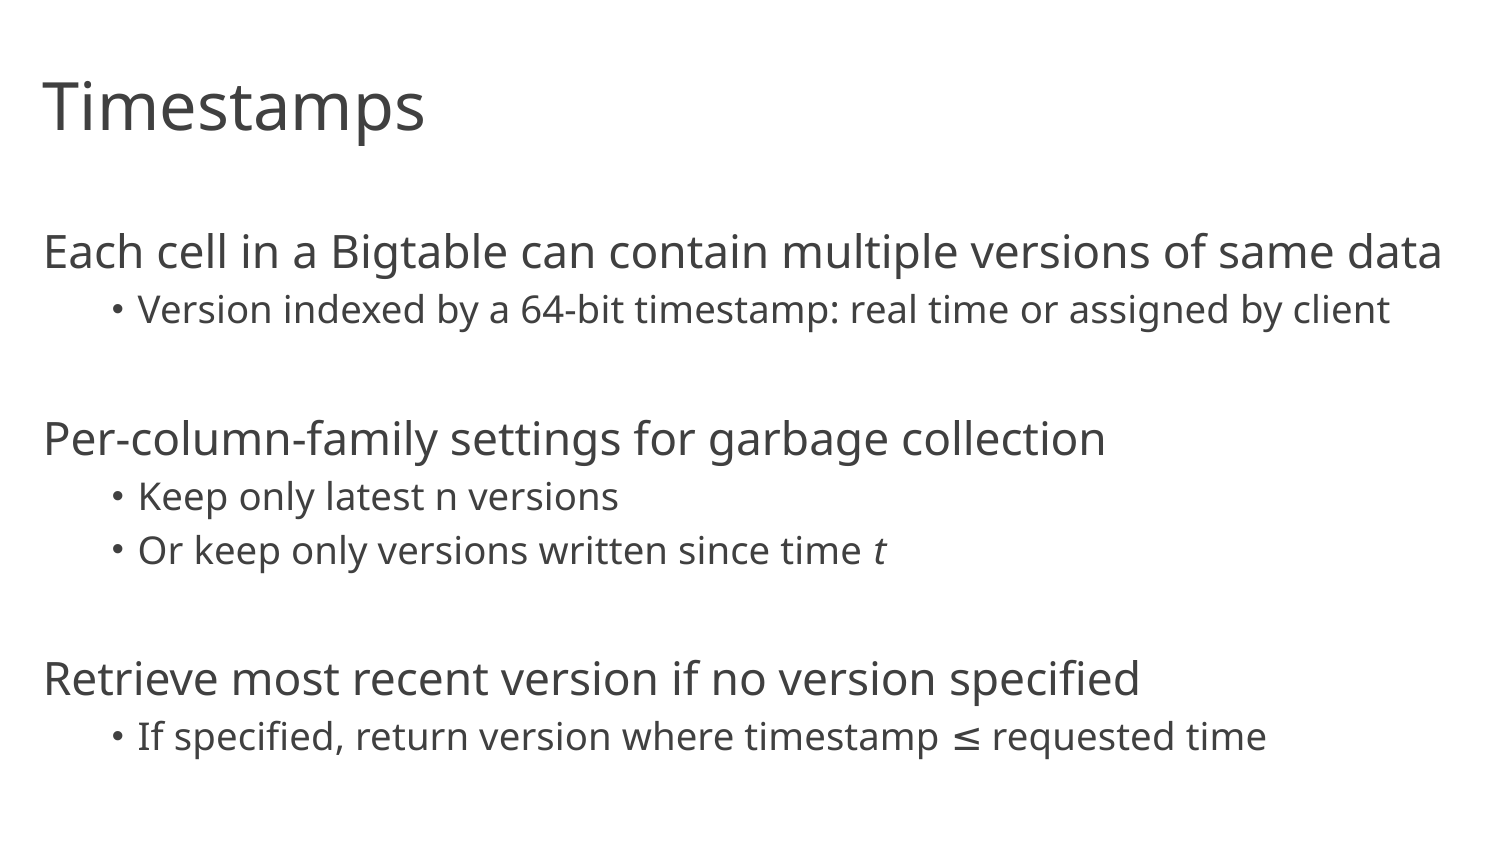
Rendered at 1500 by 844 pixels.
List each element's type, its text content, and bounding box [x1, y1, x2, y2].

list Each cell in a Bigtable can contain multiple versions of same data Version indexed by a 64-bit timestamp: real time or assigned by client Per-column-family settings for garbage collection Keep only latest n versions Or keep only versions written since time t Retrieve most recent version if no version specified If specified, return version where timestamp ≤ requested time [27, 215, 1480, 773]
title Timestamps [27, 33, 1480, 175]
